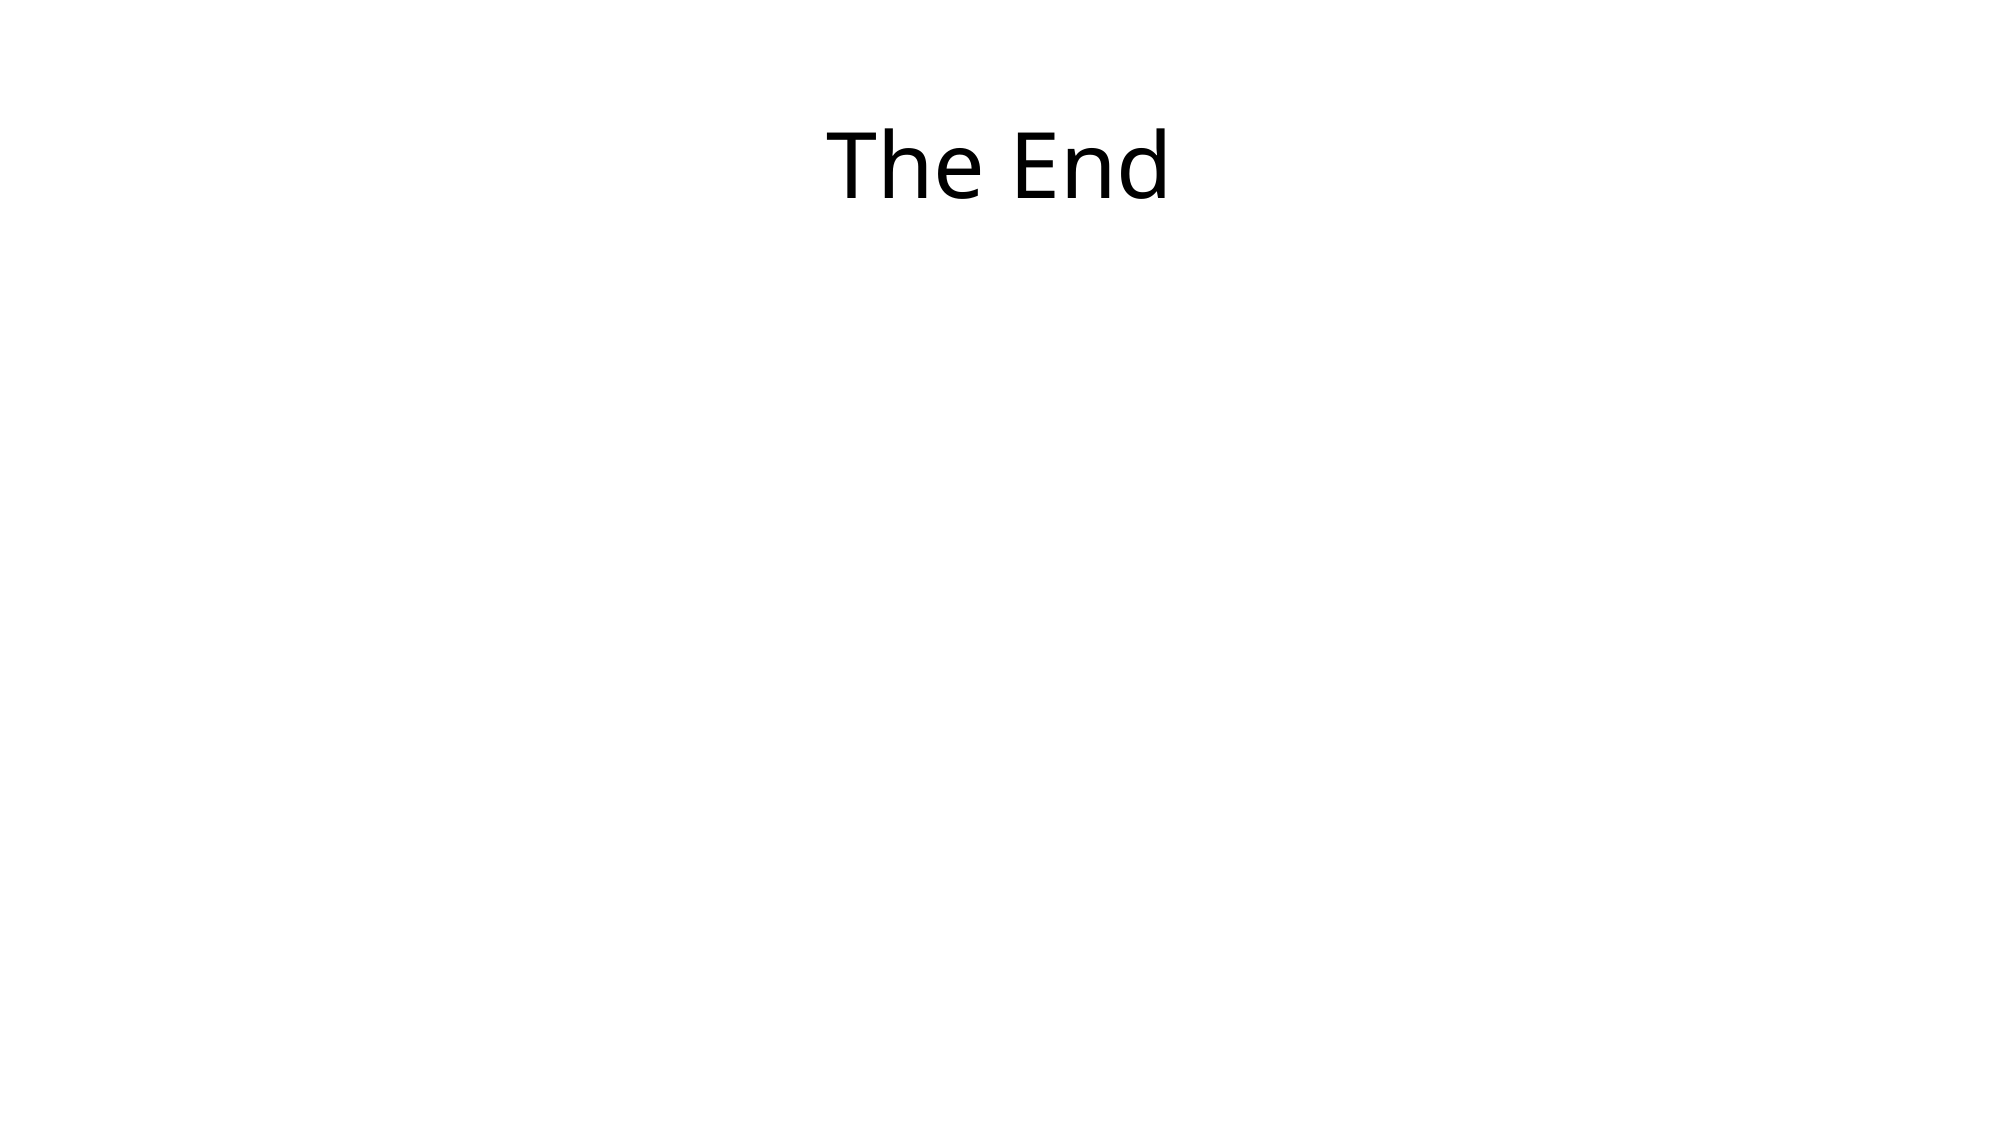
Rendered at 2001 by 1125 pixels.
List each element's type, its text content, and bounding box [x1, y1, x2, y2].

title The End [137, 59, 1863, 278]
